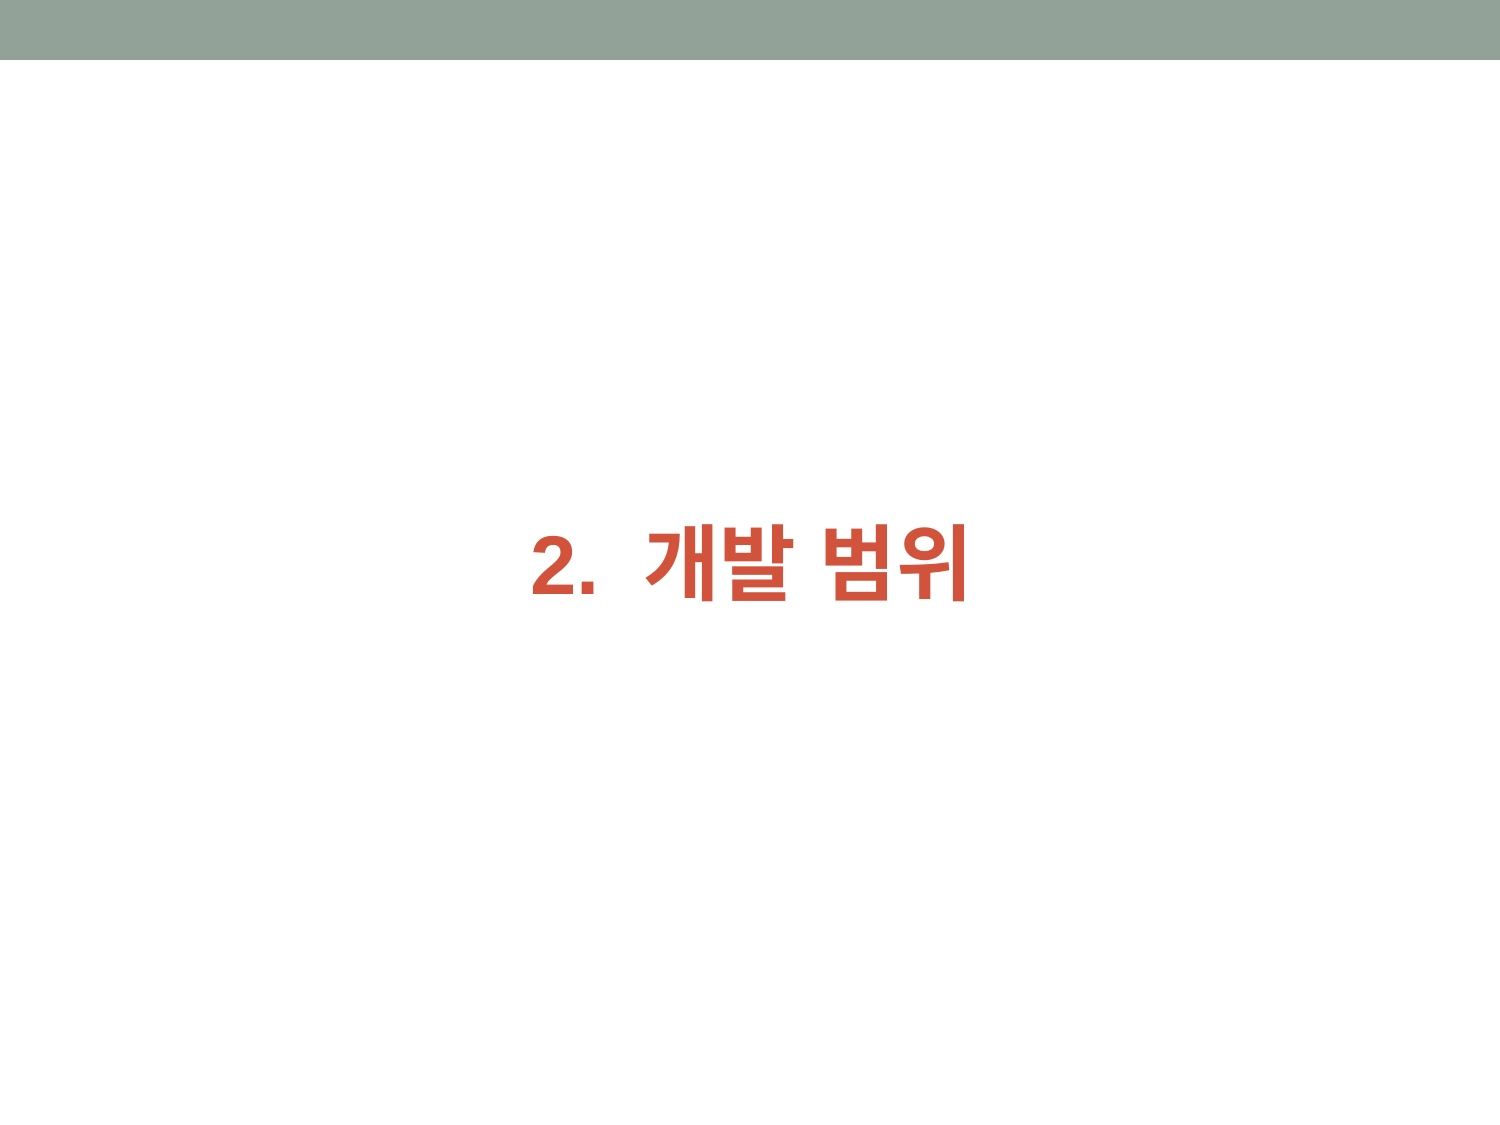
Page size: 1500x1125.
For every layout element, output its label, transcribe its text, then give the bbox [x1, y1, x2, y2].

title 2. 개발 범위 [76, 479, 1427, 643]
